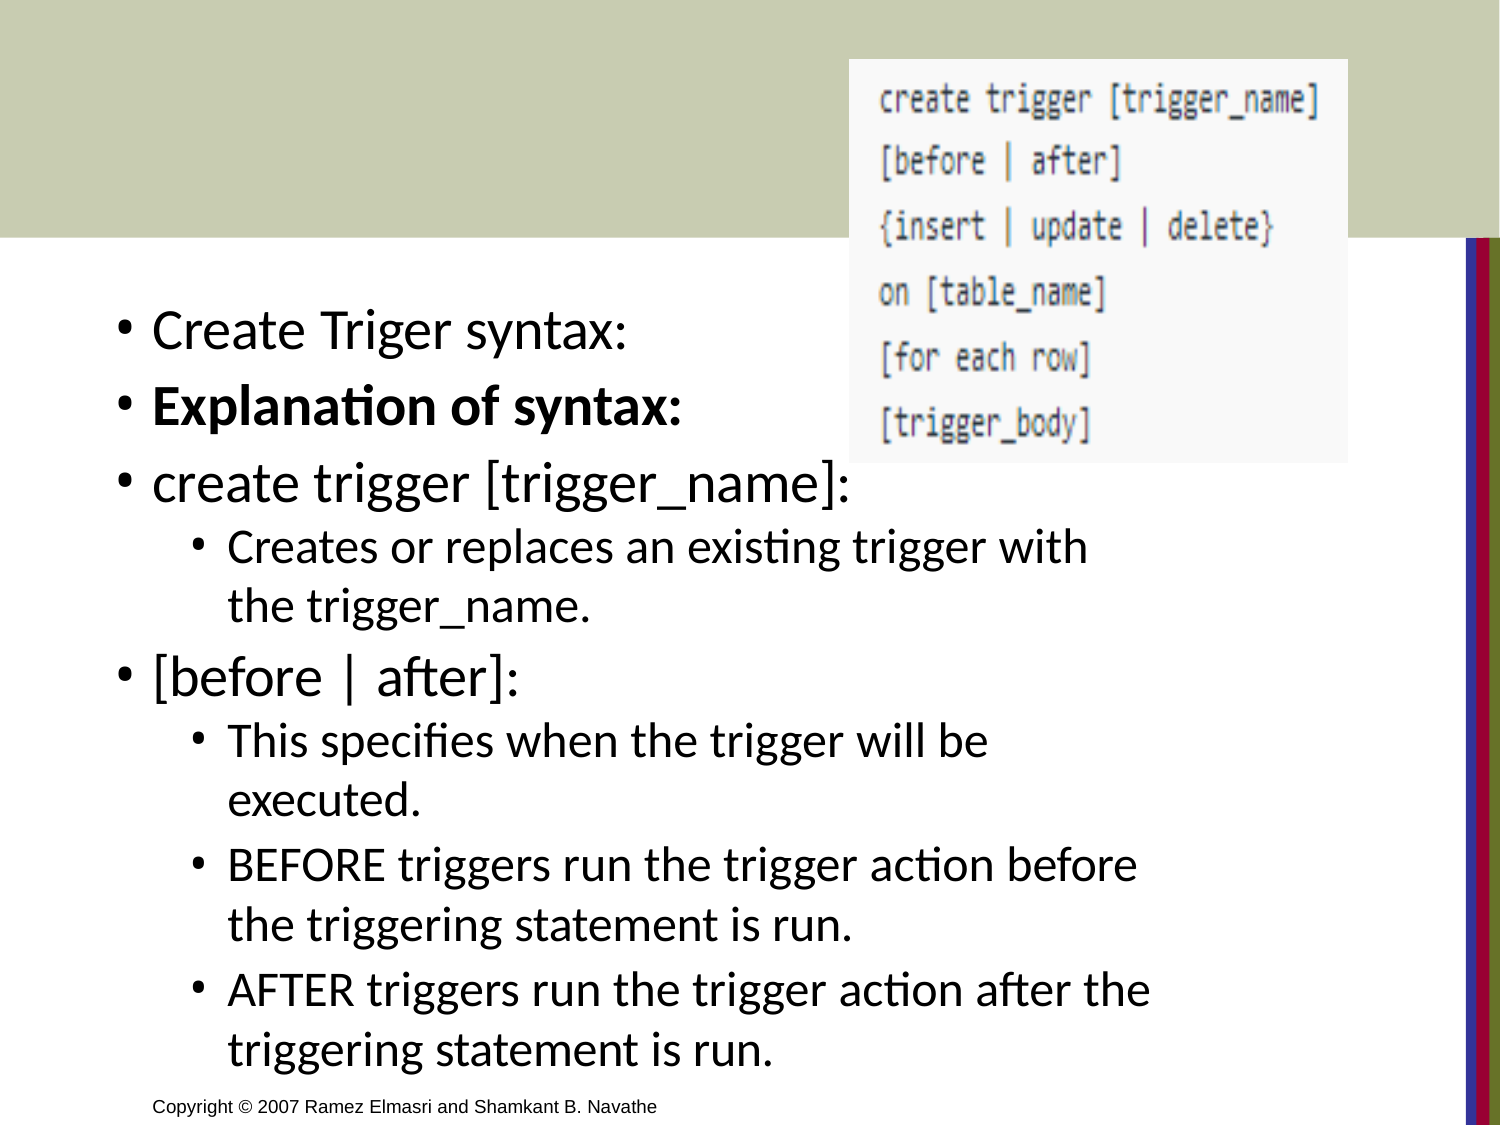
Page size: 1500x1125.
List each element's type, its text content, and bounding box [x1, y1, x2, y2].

text_box Create Triger syntax: Explanation of syntax: create trigger [trigger_name]: Creates or replaces an existing trigger with the trigger_name. [before | after]: This specifies when the trigger will be executed. BEFORE triggers run the trigger action before the triggering statement is run. AFTER triggers run the trigger action after the triggering statement is run. [112, 281, 1159, 1077]
picture [849, 59, 1349, 463]
